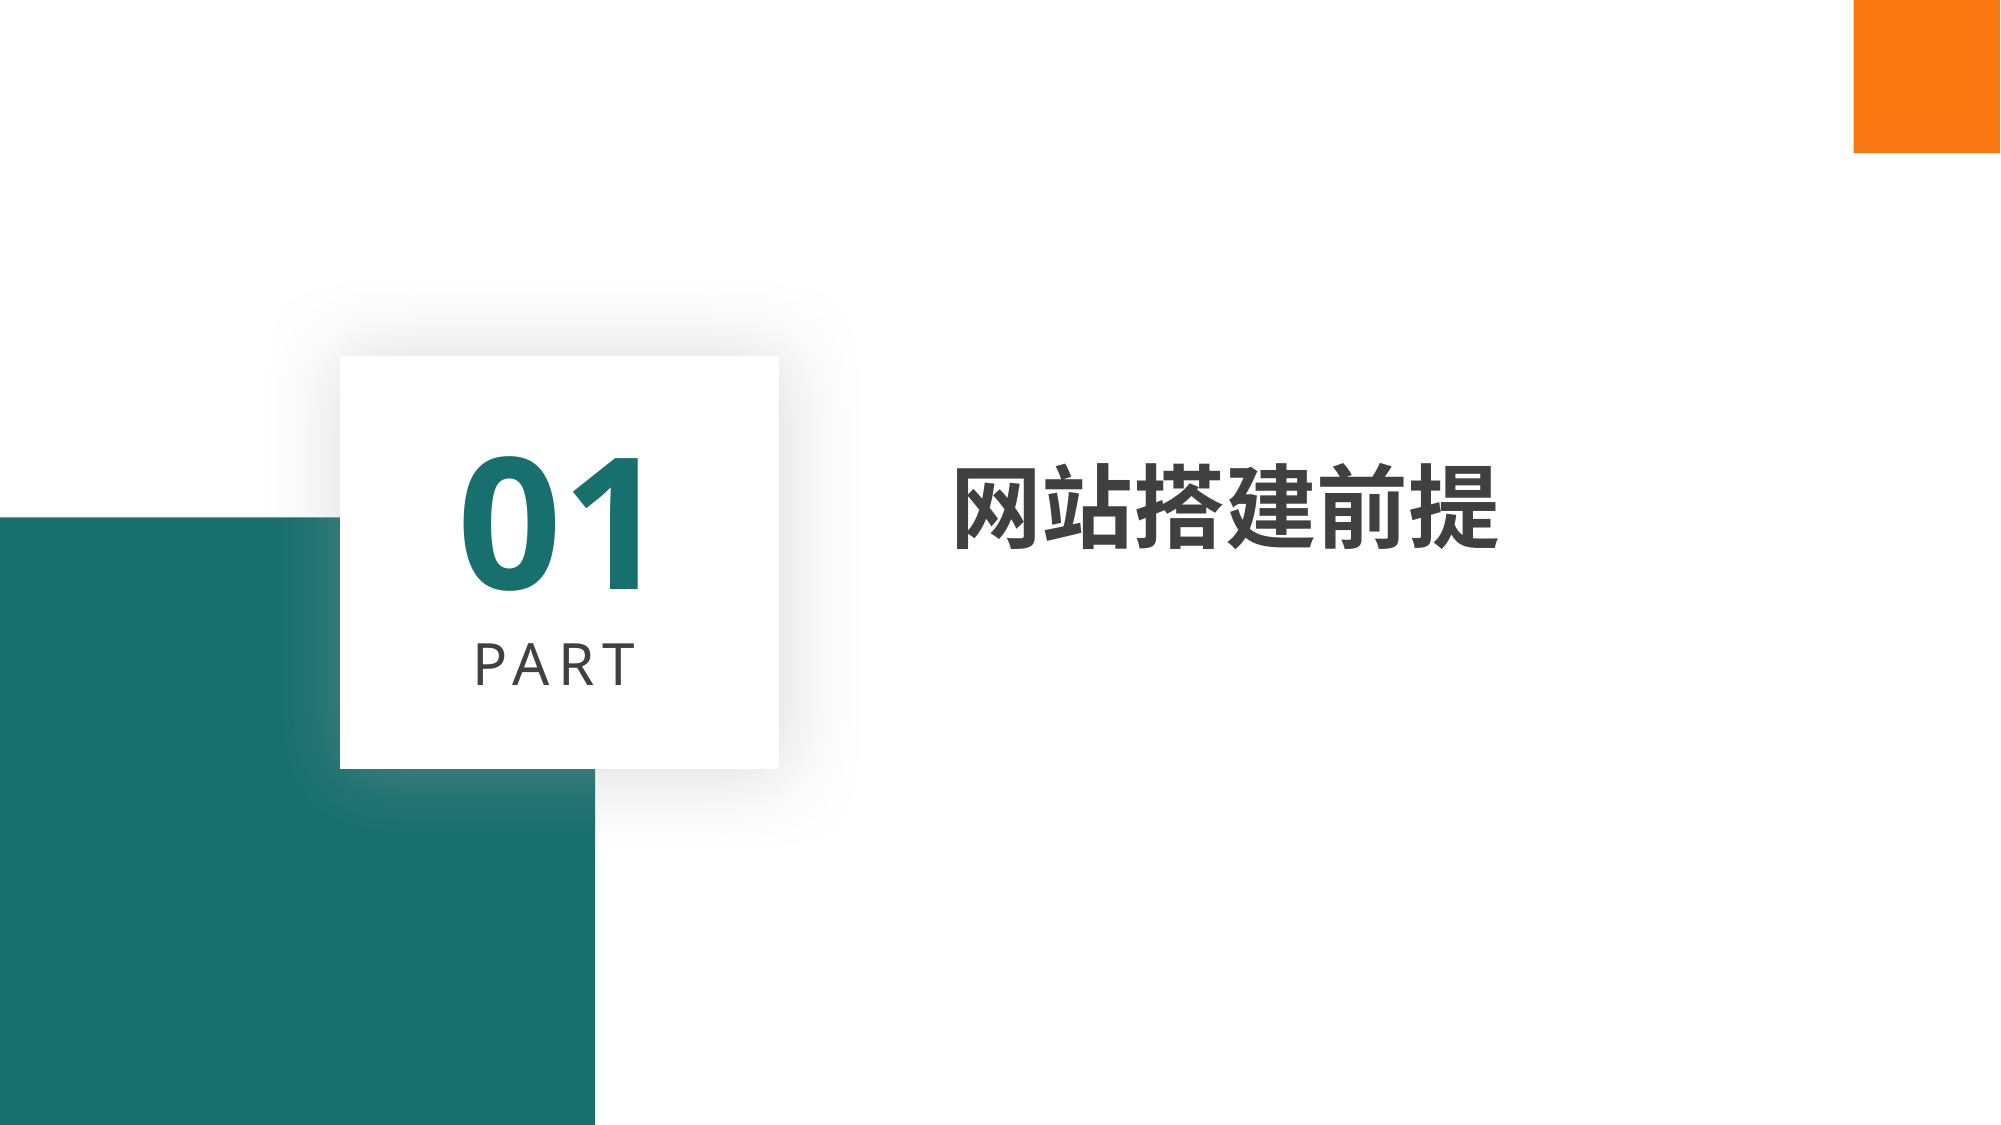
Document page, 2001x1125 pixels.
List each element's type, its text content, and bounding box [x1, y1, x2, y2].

text_box 01 [443, 398, 683, 634]
text_box [339, 355, 780, 770]
text_box [0, 516, 596, 1125]
text_box 网站搭建前提 [935, 442, 1689, 567]
text_box PART [457, 620, 682, 705]
text_box [1853, 0, 2000, 154]
